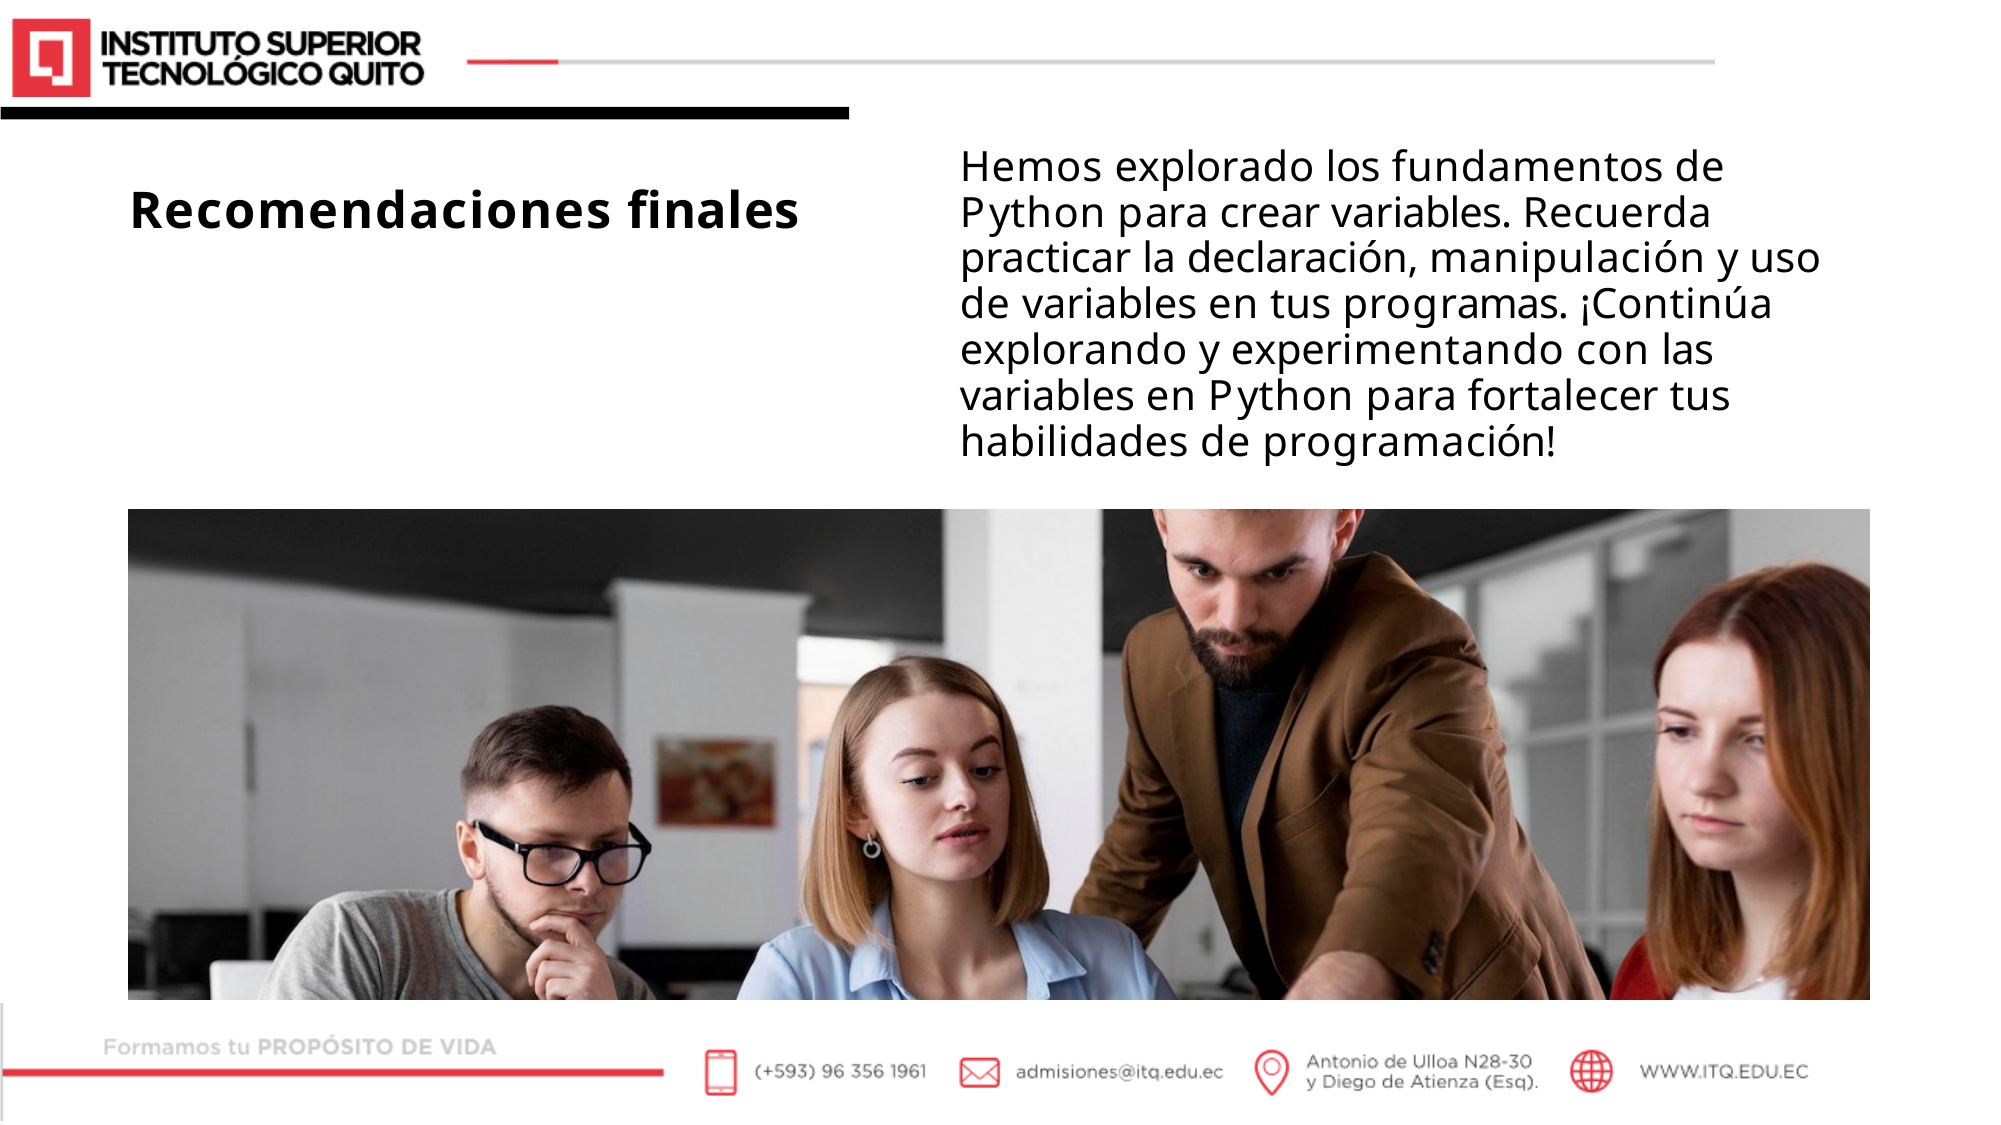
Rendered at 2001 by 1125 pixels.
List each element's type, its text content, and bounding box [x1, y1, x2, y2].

picture [0, 1003, 1819, 1121]
text_box Hemos explorado los fundamentos de Python para crear variables. Recuerda practicar la declaración, manipulación y uso de variables en tus programas. ¡Continúa explorando y experimentando con las variables en Python para fortalecer tus habilidades de programación! [958, 137, 1870, 465]
text_box [0, 106, 850, 120]
picture [0, 0, 1715, 97]
title Recomendaciones ﬁnales [128, 120, 807, 302]
picture [128, 509, 1870, 1000]
